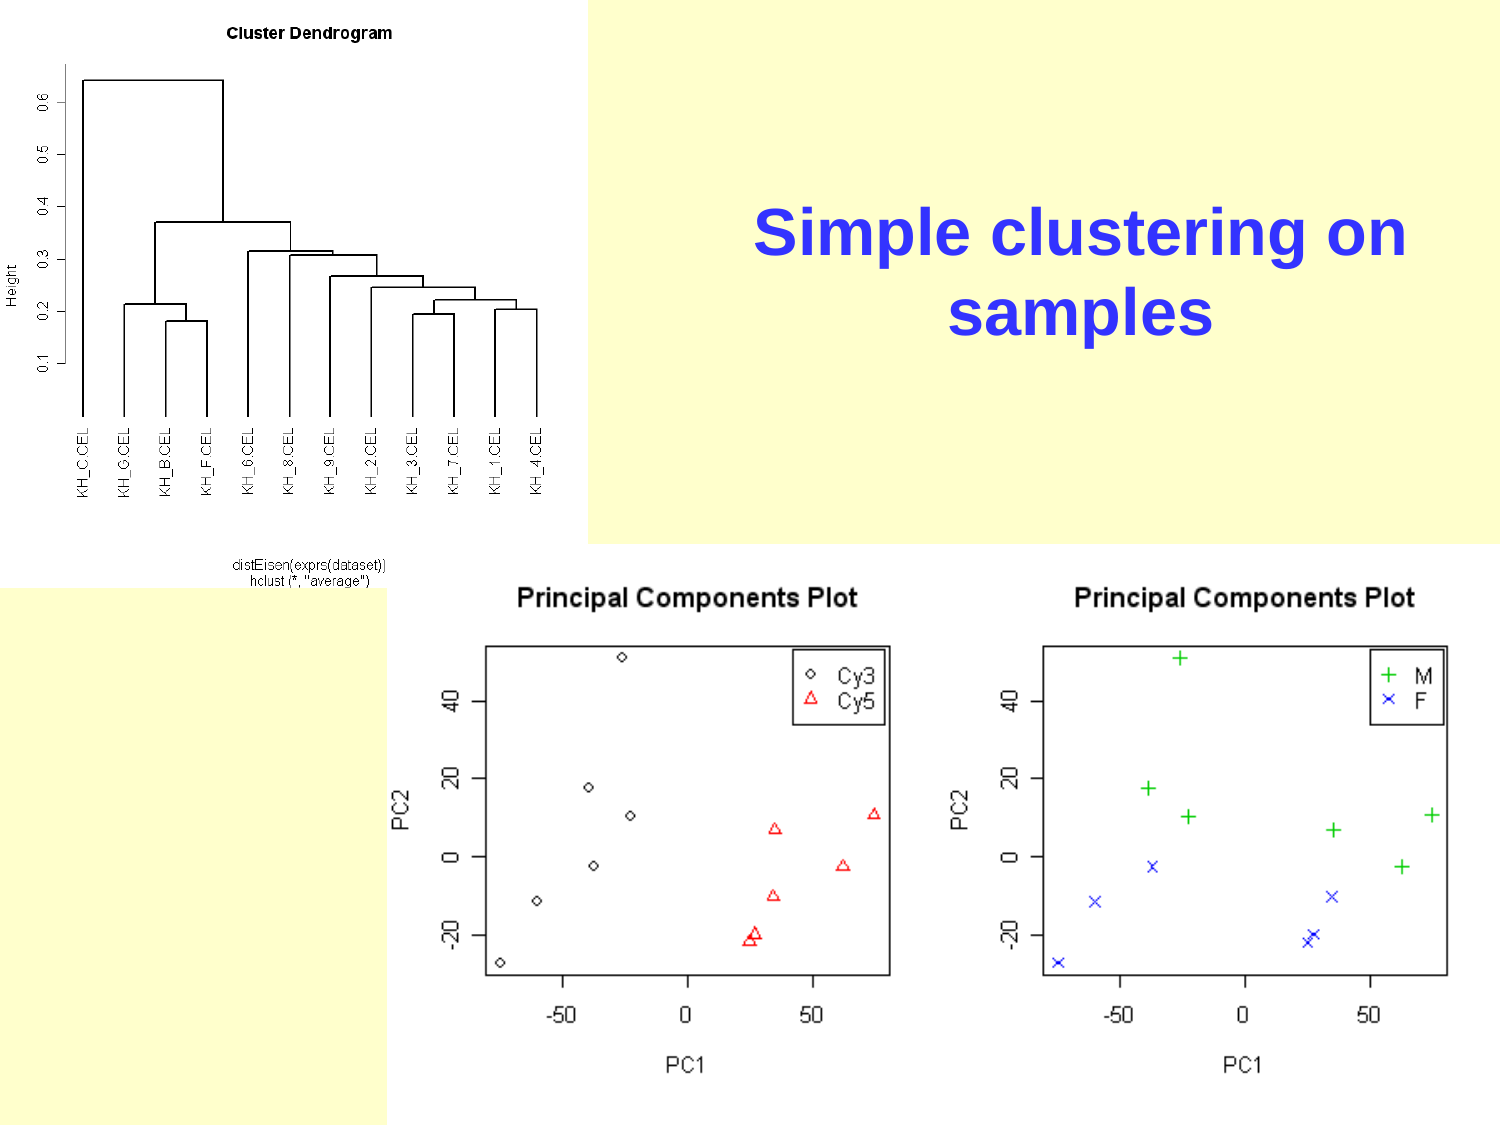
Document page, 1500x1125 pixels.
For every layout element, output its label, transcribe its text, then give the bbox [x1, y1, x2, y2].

title Simple clustering on samples [662, 224, 1500, 313]
picture [0, 0, 1500, 1125]
